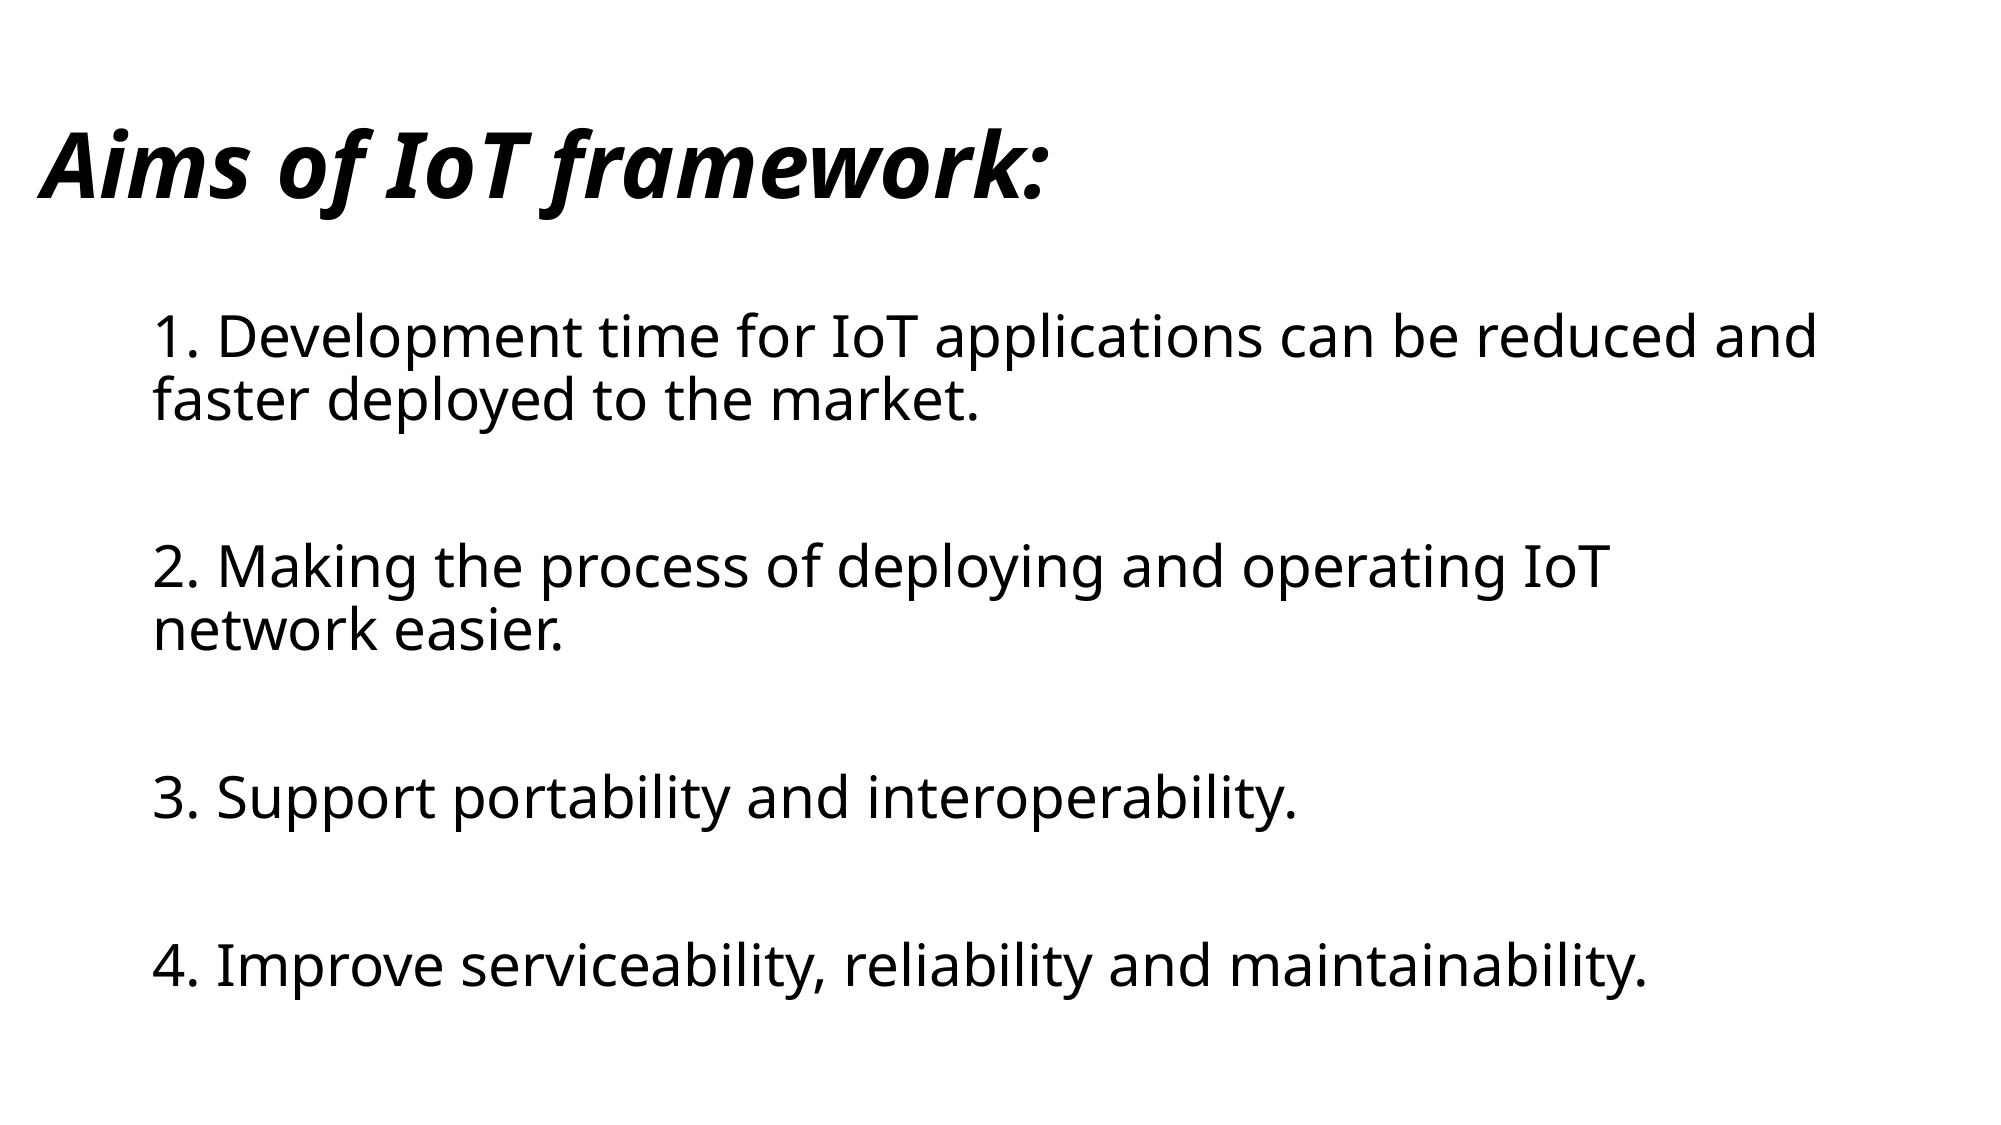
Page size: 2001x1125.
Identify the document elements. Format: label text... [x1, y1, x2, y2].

title Aims of IoT framework: [27, 59, 1863, 278]
list 1. Development time for IoT applications can be reduced and faster deployed to the market. 2. Making the process of deploying and operating IoT network easier. 3. Support portability and interoperability. 4. Improve serviceability, reliability and maintainability. [137, 299, 1863, 1014]
